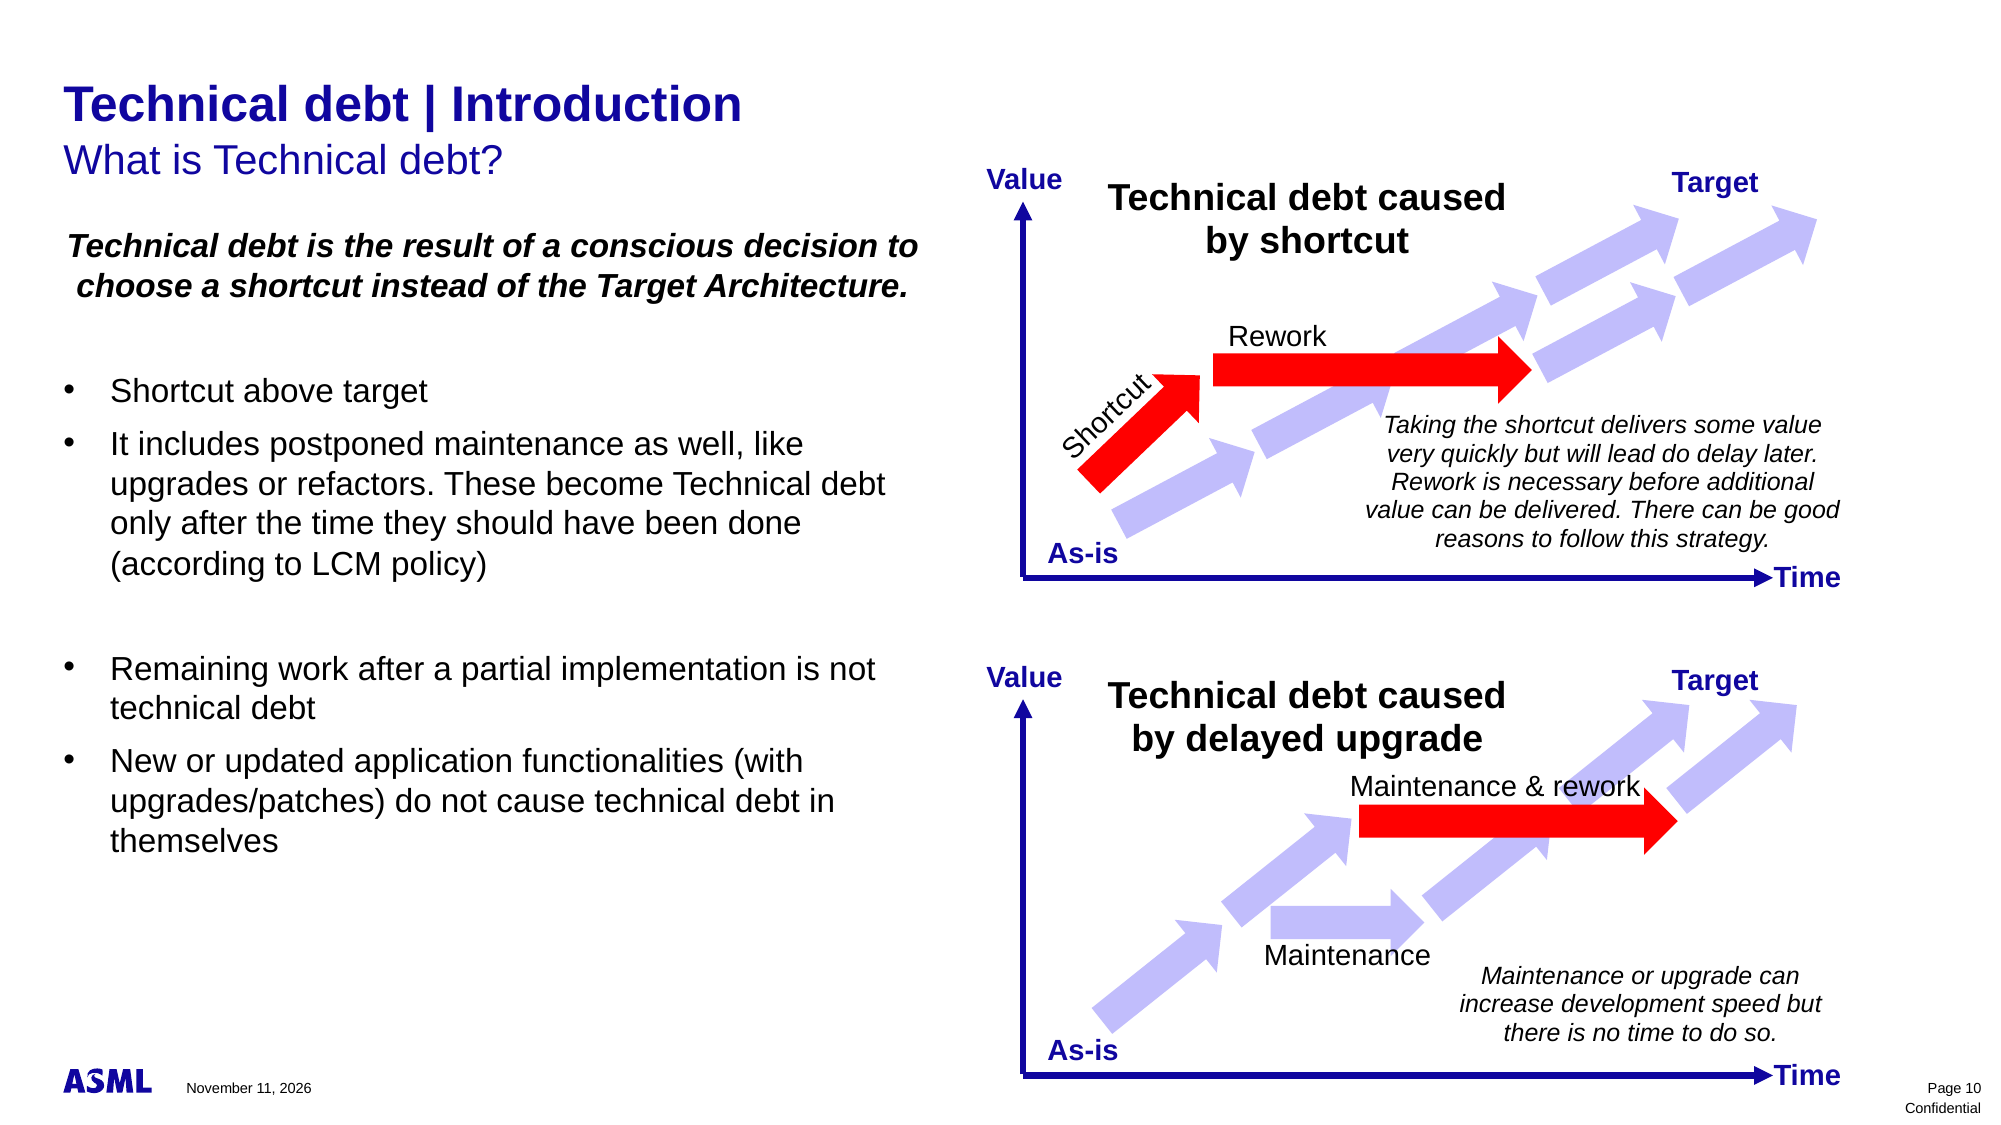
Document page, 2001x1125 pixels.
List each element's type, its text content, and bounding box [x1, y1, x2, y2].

slide_number Page 10 [1875, 1069, 1983, 1093]
text_box Maintenance or upgrade can increase development speed but there is no time to do so. [1437, 961, 1845, 1047]
text_box [1673, 205, 1818, 307]
text_box [1213, 336, 1532, 404]
text_box Time [1747, 560, 1868, 595]
text_box [1077, 374, 1200, 494]
title Technical debt | Introduction [63, 71, 1845, 132]
text_box Value [964, 660, 1085, 695]
text_box [1091, 919, 1223, 1034]
text_box [1251, 387, 1391, 460]
text_box [1421, 838, 1550, 922]
text_box [1394, 281, 1538, 353]
text_box [1111, 437, 1255, 536]
text_box As-is [1024, 536, 1143, 570]
text_box [1535, 204, 1679, 306]
subtitle What is Technical debt? [63, 132, 1845, 194]
footer [370, 1069, 1845, 1093]
text_box Taking the shortcut delivers some value very quickly but will lead do delay later. Rework is necessary before additional value can be delivered. There can be good reasons to follow this strategy. [1361, 410, 1845, 553]
text_box Value [964, 163, 1085, 197]
list Technical debt is the result of a conscious decision to choose a shortcut instead of the Target Architecture. Shortcut above target It includes postponed maintenance as well, like upgrades or refactors. These become Technical debt only after the time they should have been done (according to LCM policy) Remaining work after a partial implementation is not technical debt New or updated application functionalities (with upgrades/patches) do not cause technical debt in themselves [63, 224, 924, 993]
text_box [1582, 699, 1690, 769]
text_box Maintenance [1257, 938, 1438, 972]
text_box Technical debt caused by shortcut [1099, 176, 1515, 263]
text_box [1270, 888, 1425, 938]
text_box Target [1655, 166, 1776, 200]
text_box Technical debt caused by delayed upgrade [1099, 674, 1515, 760]
text_box Maintenance & rework [1345, 769, 1646, 803]
text_box [1532, 282, 1676, 384]
text_box [1221, 813, 1352, 928]
text_box As-is [1024, 1034, 1143, 1068]
text_box Target [1655, 663, 1776, 698]
text_box [1666, 699, 1797, 814]
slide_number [186, 1069, 363, 1093]
text_box Rework [1217, 319, 1338, 353]
text_box [1359, 789, 1678, 855]
text_box Shortcut [1051, 362, 1161, 470]
text_box Time [1747, 1058, 1868, 1092]
